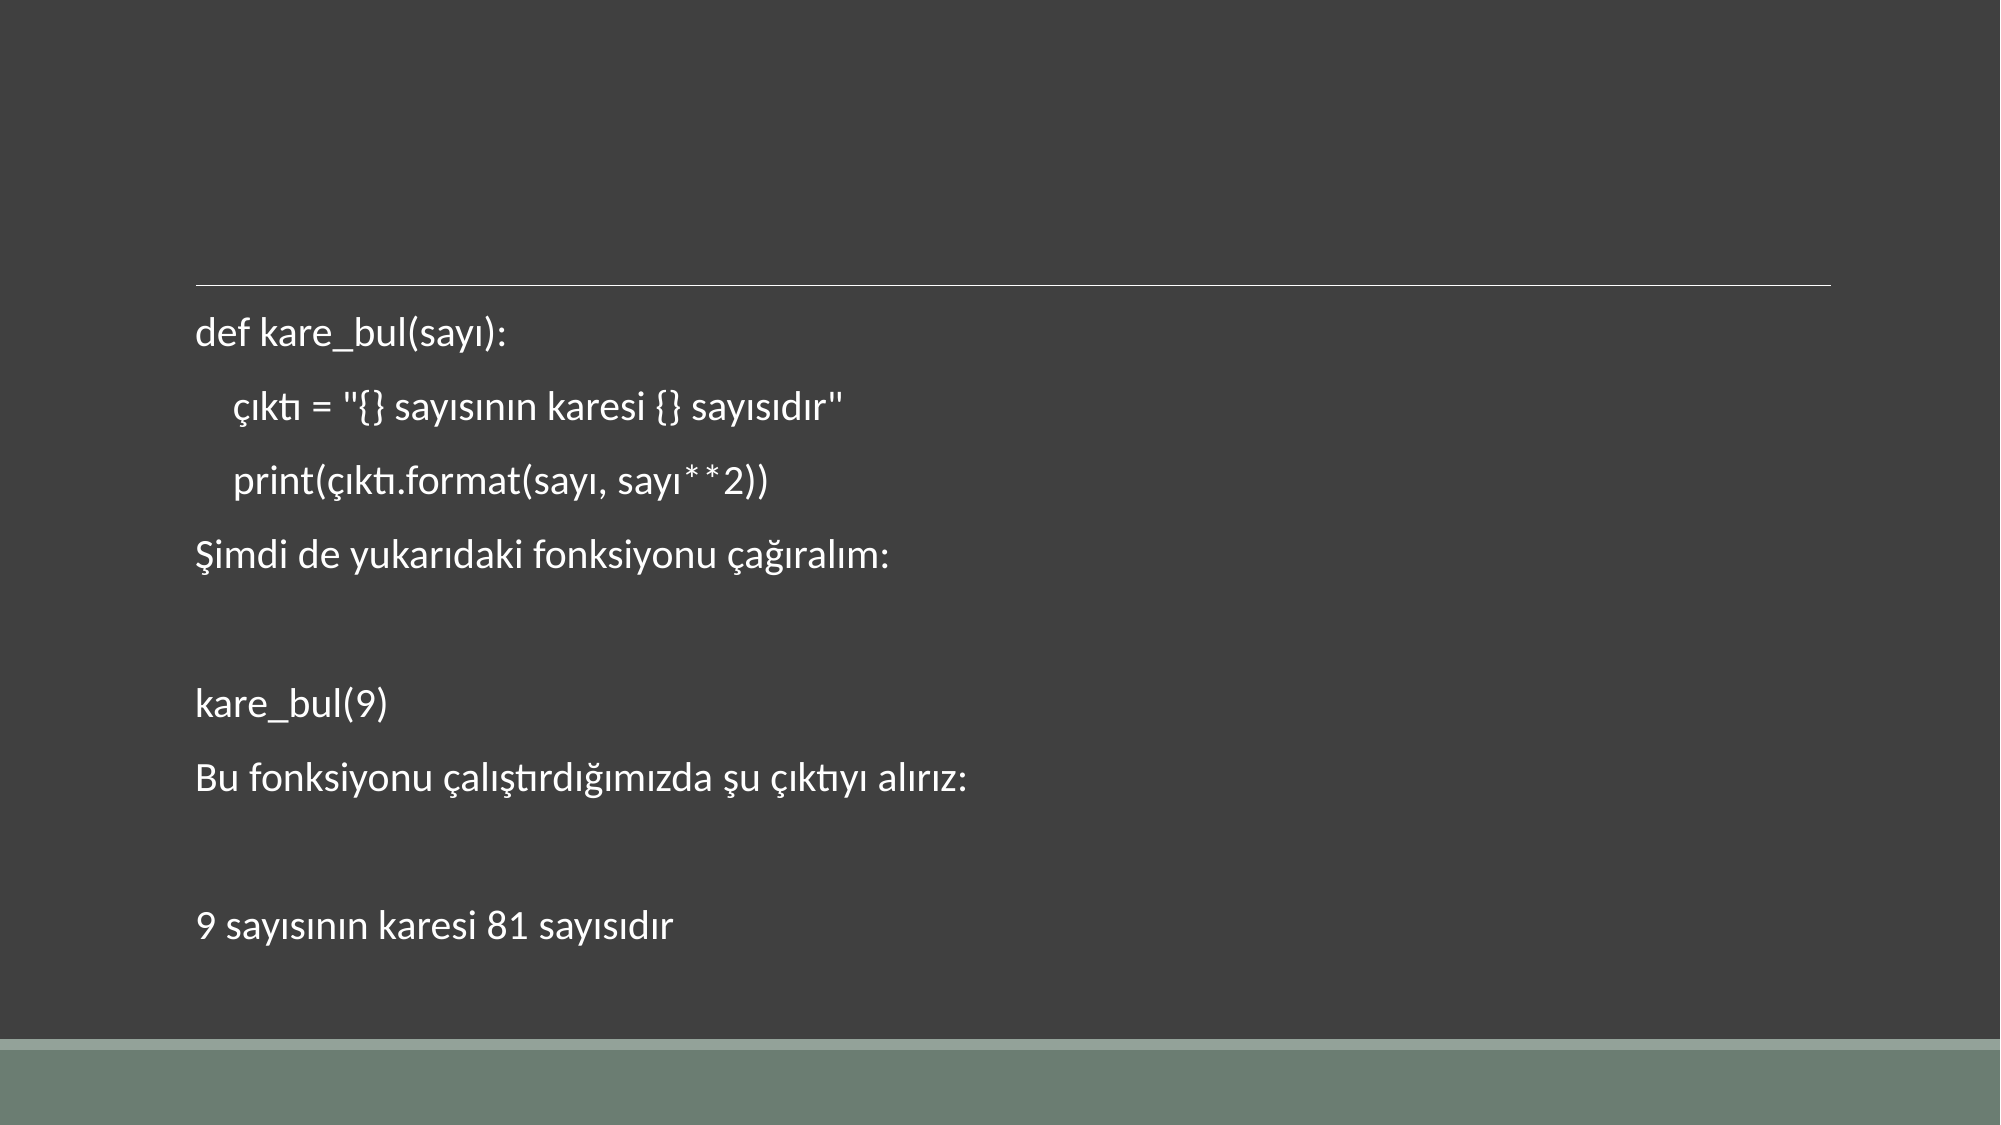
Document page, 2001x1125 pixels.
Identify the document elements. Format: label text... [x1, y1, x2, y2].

list def kare_bul(sayı): çıktı = "{} sayısının karesi {} sayısıdır" print(çıktı.format(sayı, sayı**2)) Şimdi de yukarıdaki fonksiyonu çağıralım: kare_bul(9) Bu fonksiyonu çalıştırdığımızda şu çıktıyı alırız: 9 sayısının karesi 81 sayısıdır [180, 302, 1830, 963]
